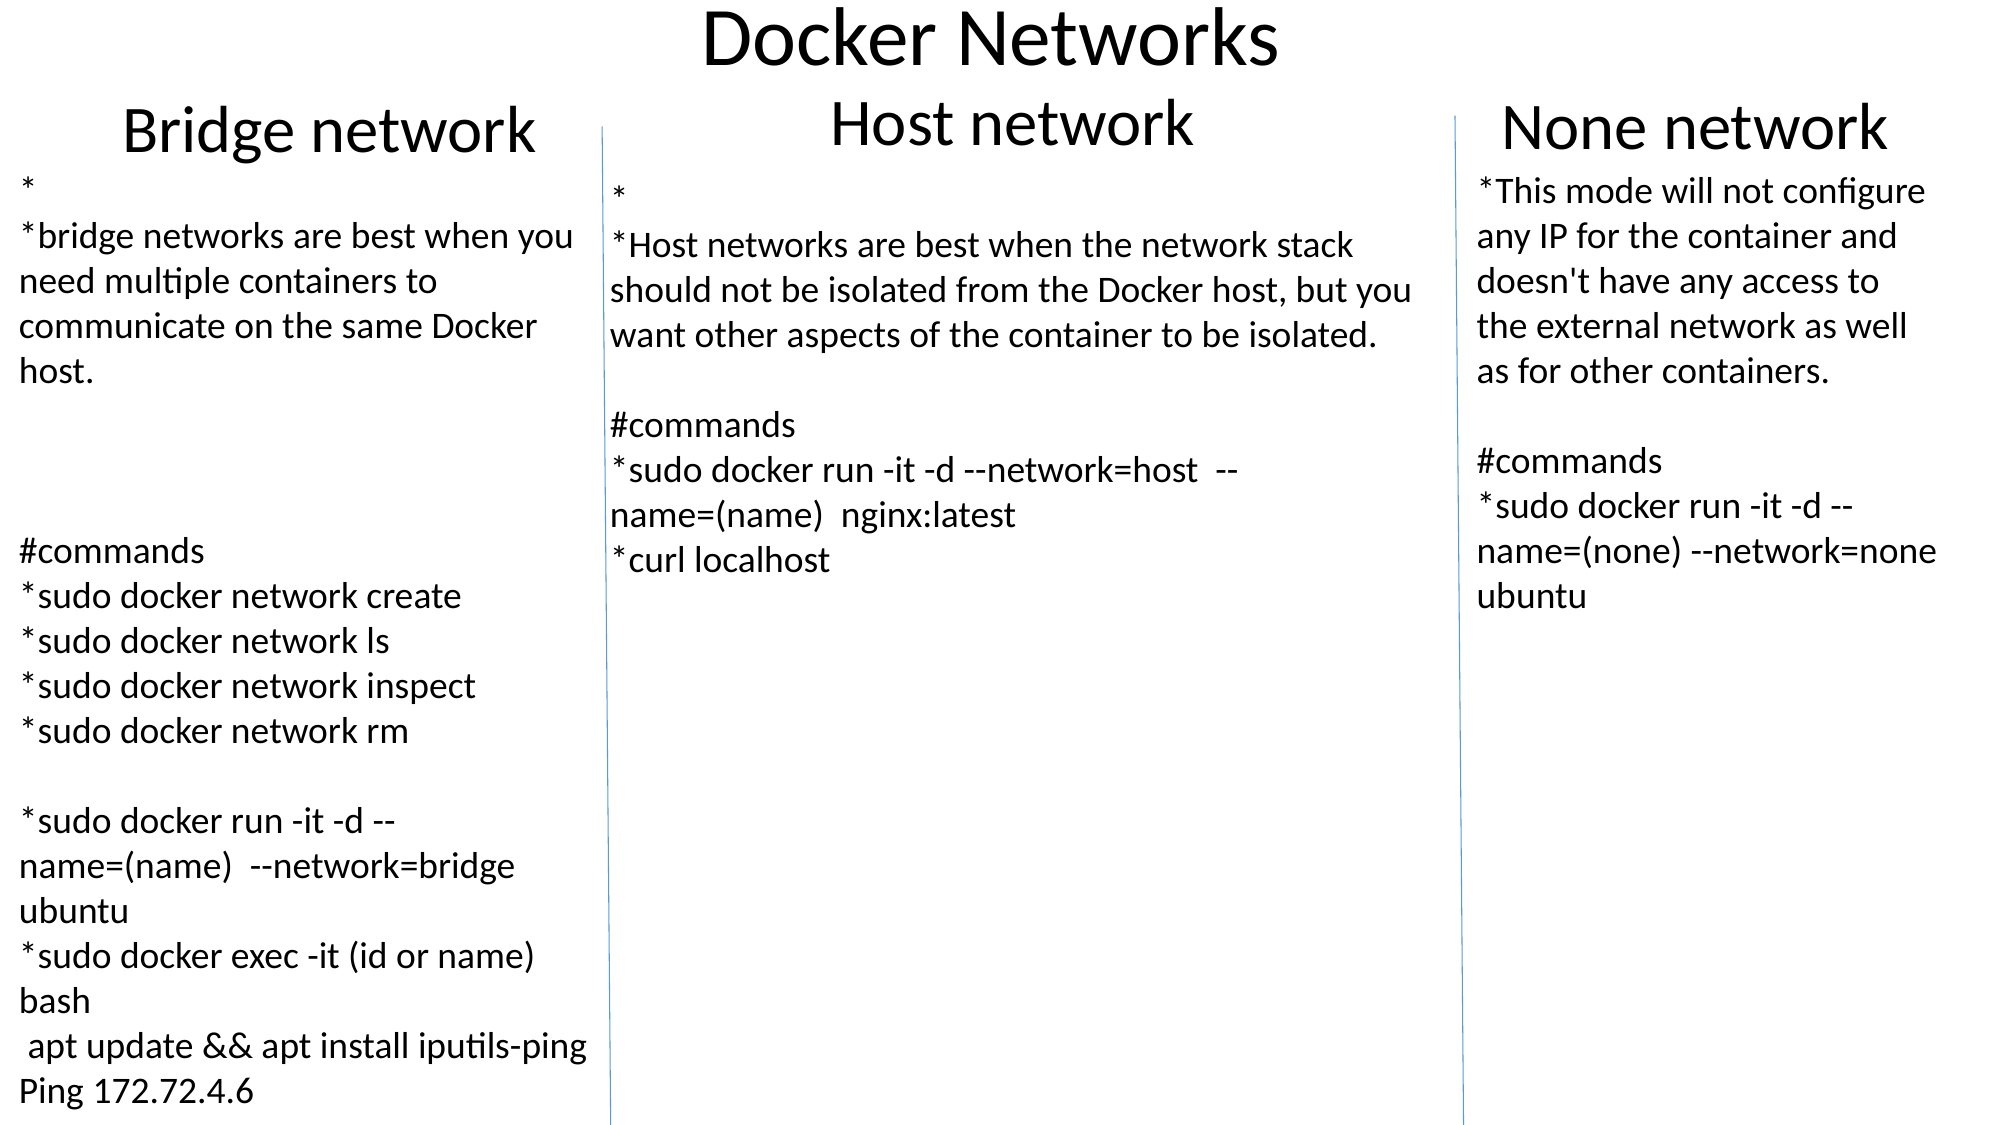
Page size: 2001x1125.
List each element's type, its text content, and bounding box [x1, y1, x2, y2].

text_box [602, 126, 611, 1125]
text_box * *Host networks are best when the network stack should not be isolated from the Docker host, but you want other aspects of the container to be isolated. #commands *sudo docker run -it -d --network=host --name=(name) nginx:latest *curl localhost [611, 167, 1440, 633]
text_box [1454, 115, 1464, 1125]
text_box None network [1487, 75, 1970, 171]
text_box Bridge network [107, 78, 555, 158]
text_box Host network [815, 71, 1298, 167]
text_box *This mode will not configure any IP for the container and doesn't have any access to the external network as well as for other containers. #commands *sudo docker run -it -d --name=(none) --network=none ubuntu [1464, 158, 1954, 624]
text_box * *bridge networks are best when you need multiple containers to communicate on the same Docker host. #commands *sudo docker network create *sudo docker network ls *sudo docker network inspect *sudo docker network rm *sudo docker run -it -d --name=(name) --network=bridge ubuntu *sudo docker exec -it (id or name) bash apt update && apt install iputils-ping Ping 172.72.4.6 [4, 158, 602, 1119]
text_box Docker Networks [686, 0, 1323, 90]
